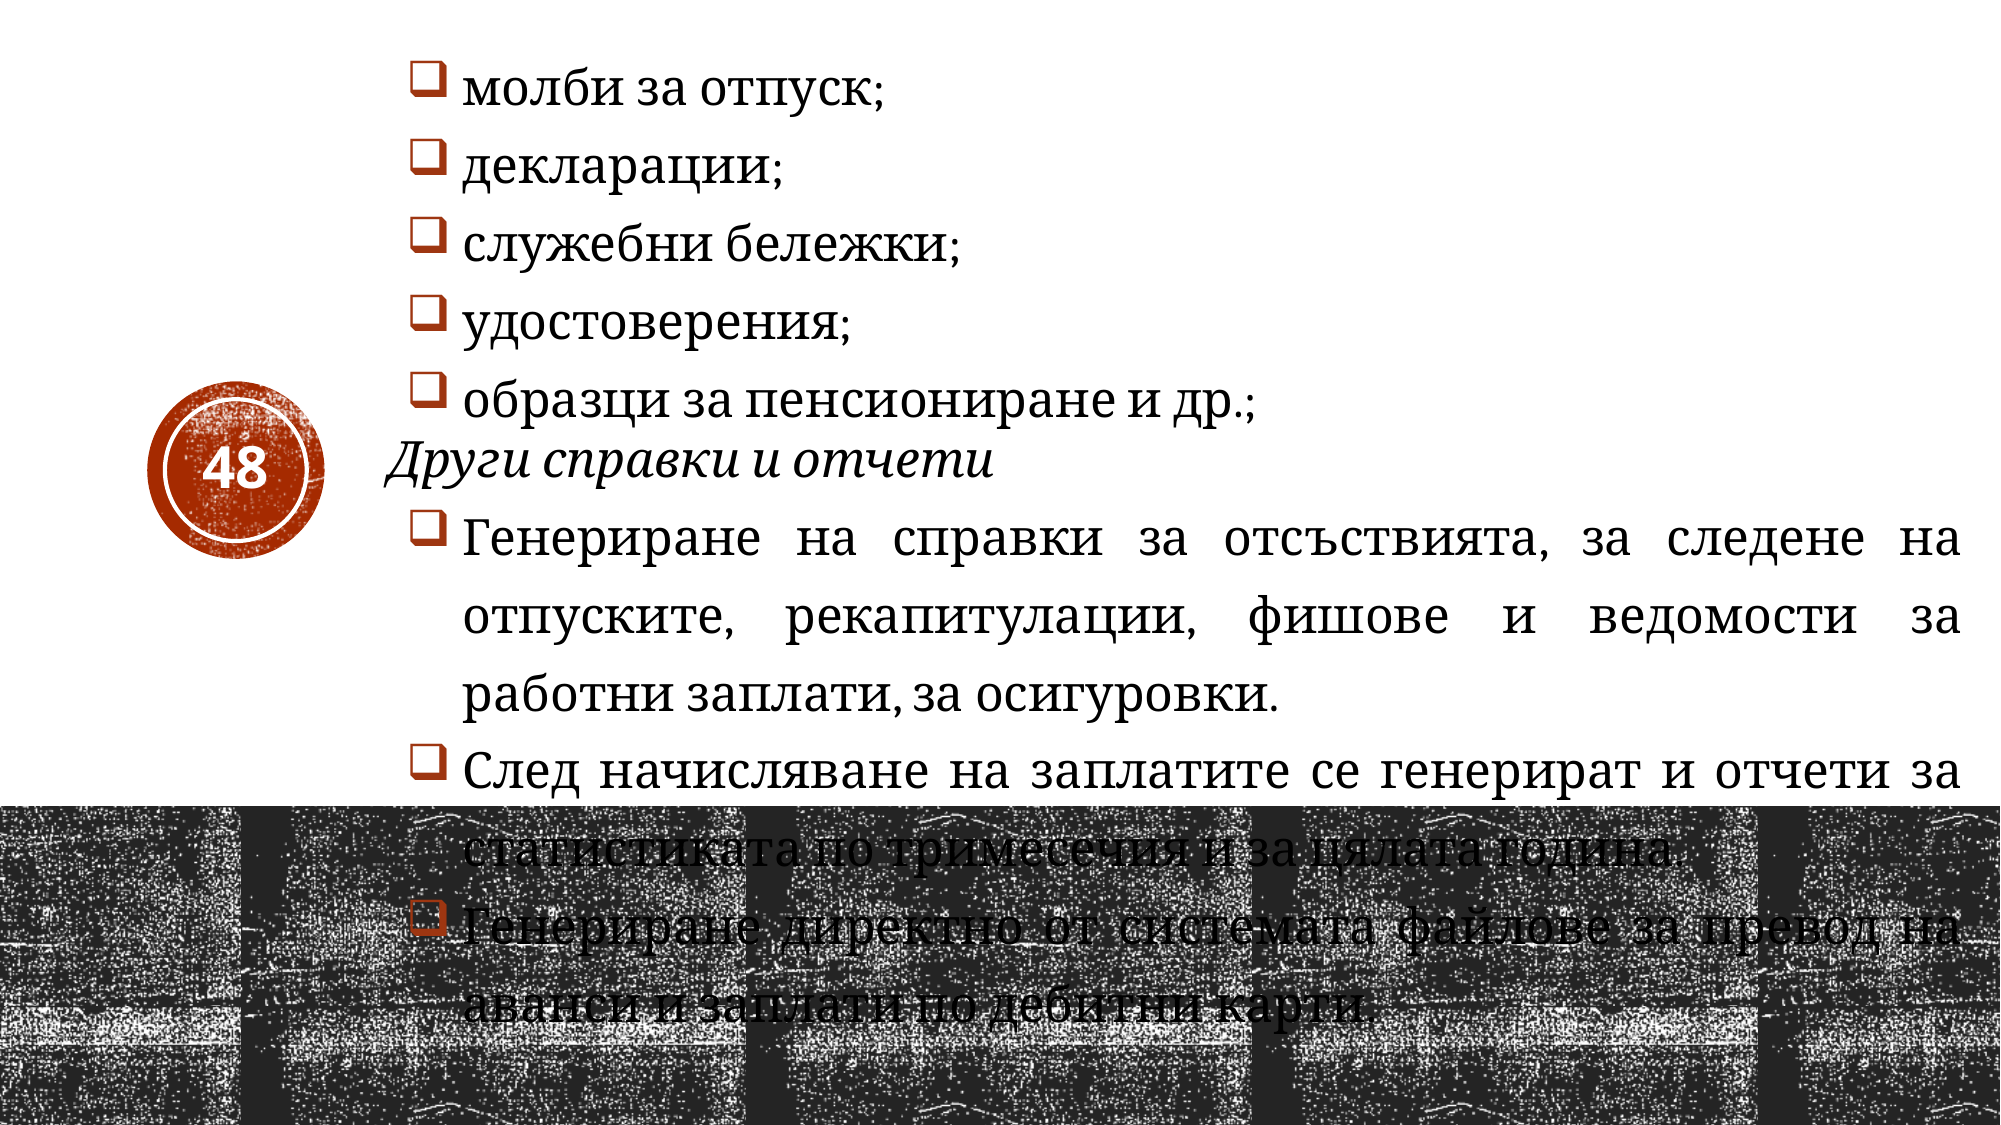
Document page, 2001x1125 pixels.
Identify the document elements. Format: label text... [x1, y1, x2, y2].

text_box молби за отпуск; декларации; служебни бележки; удостоверения; образци за пенсиониране и др.; Други справки и отчети Генериране на справки за отсъствията, за следене на отпуските, рекапитулации, фишове и ведомости за работни заплати, за осигуровки. След начисляване на заплатите се генерират и отчети за статистиката по тримесечия и за цялата година. Генериране директно от системата файлове за превод на аванси и заплати по дебитни карти. [299, 29, 1978, 1041]
slide_number 48 [138, 411, 299, 530]
